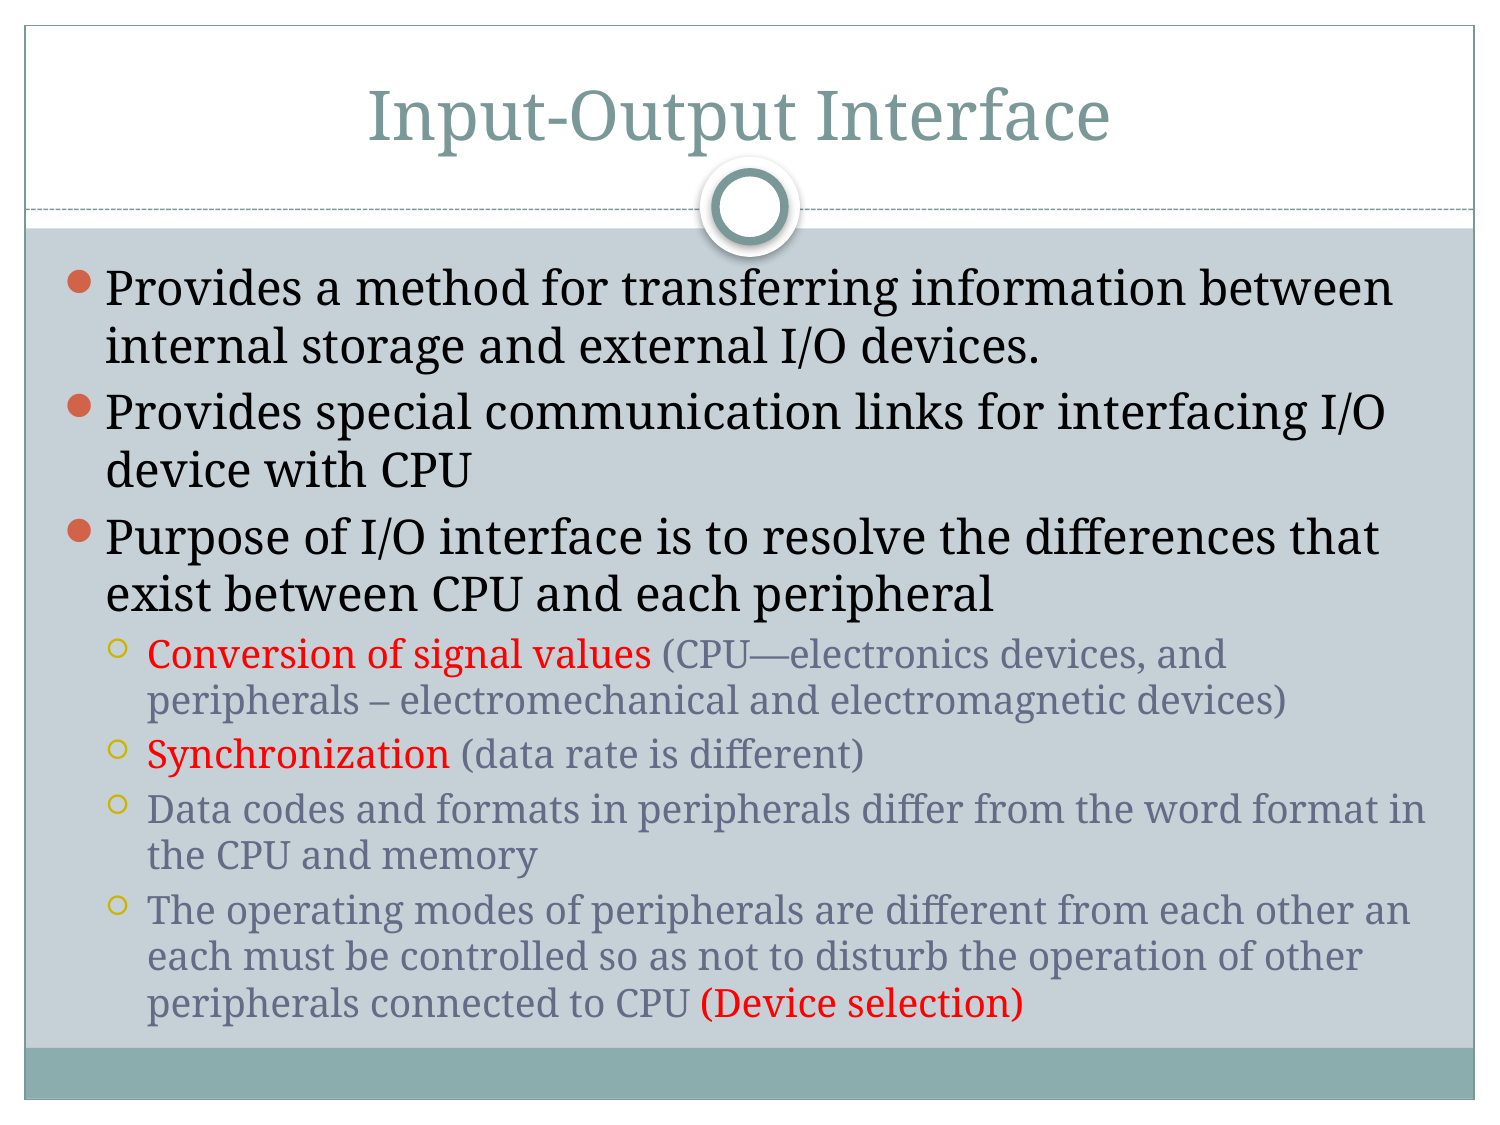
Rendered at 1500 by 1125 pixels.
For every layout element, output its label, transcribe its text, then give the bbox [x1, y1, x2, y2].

title Input-Output Interface [49, 37, 1450, 162]
list Provides a method for transferring information between internal storage and external I/O devices. Provides special communication links for interfacing I/O device with CPU Purpose of I/O interface is to resolve the differences that exist between CPU and each peripheral Conversion of signal values (CPU—electronics devices, and peripherals – electromechanical and electromagnetic devices) Synchronization (data rate is different) Data codes and formats in peripherals differ from the word format in the CPU and memory The operating modes of peripherals are different from each other an each must be controlled so as not to disturb the operation of other peripherals connected to CPU (Device selection) [49, 250, 1445, 1050]
